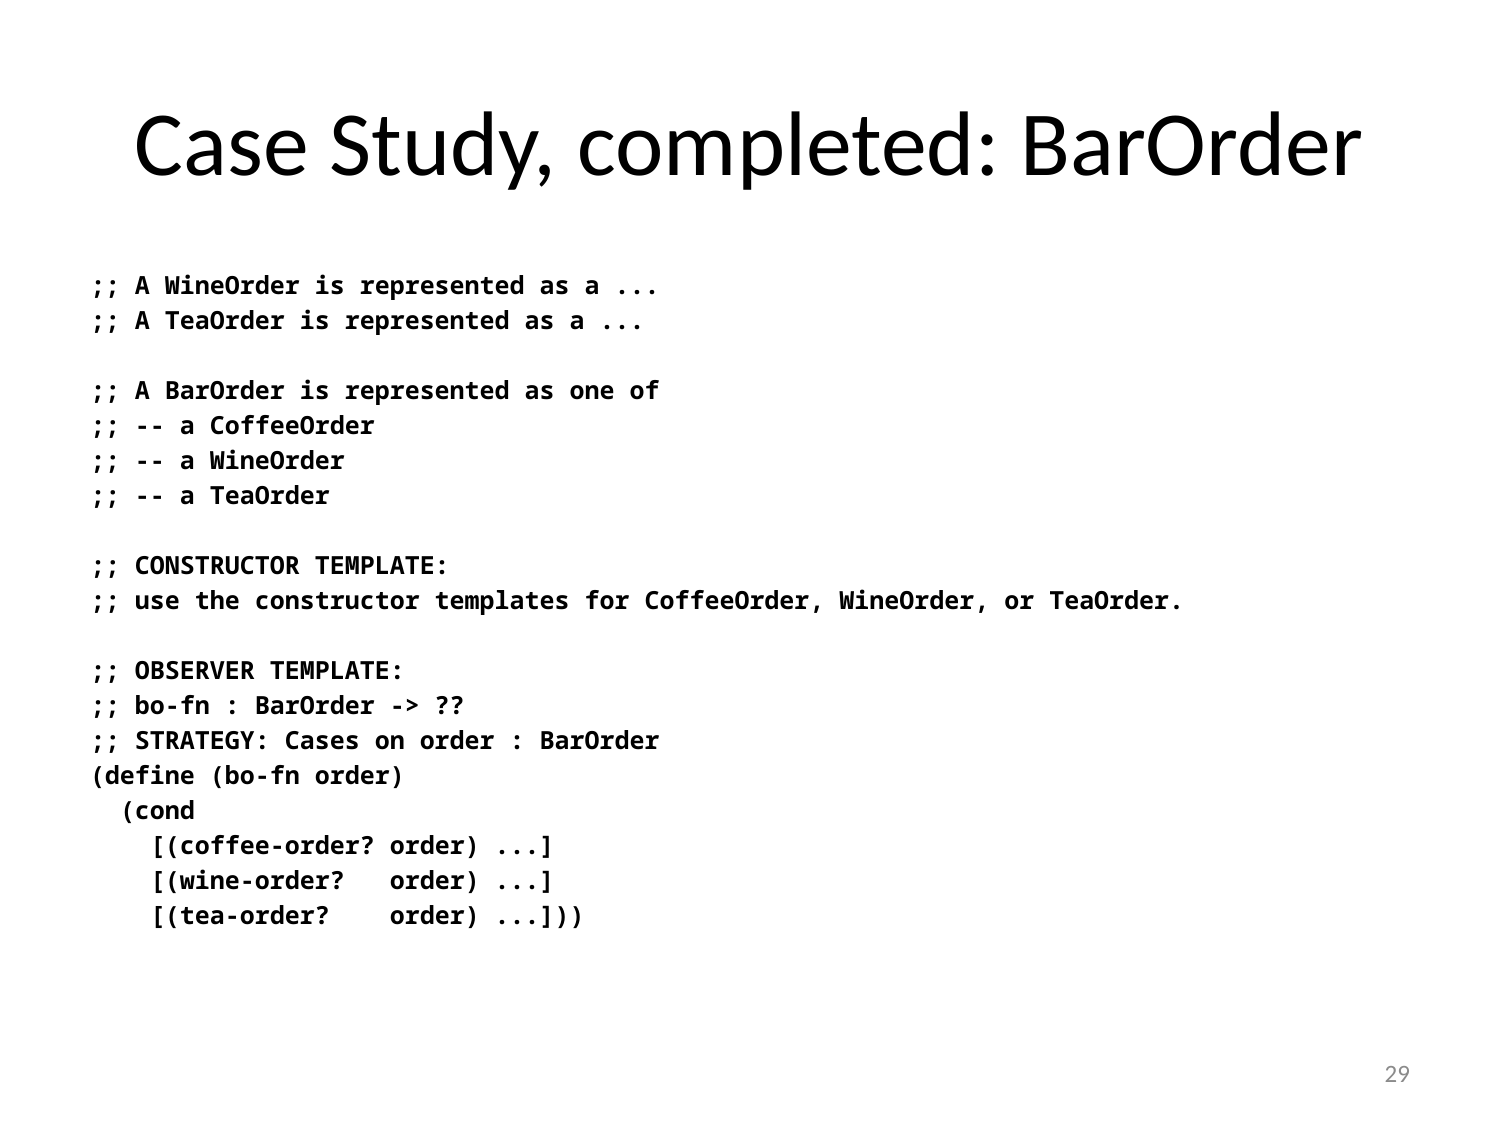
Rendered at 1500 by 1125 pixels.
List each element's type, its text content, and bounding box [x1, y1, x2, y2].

list ;; A WineOrder is represented as a ... ;; A TeaOrder is represented as a ... ;; A BarOrder is represented as one of ;; -- a CoffeeOrder ;; -- a WineOrder ;; -- a TeaOrder ;; CONSTRUCTOR TEMPLATE: ;; use the constructor templates for CoffeeOrder, WineOrder, or TeaOrder. ;; OBSERVER TEMPLATE: ;; bo-fn : BarOrder -> ?? ;; STRATEGY: Cases on order : BarOrder (define (bo-fn order) (cond [(coffee-order? order) ...] [(wine-order? order) ...] [(tea-order? order) ...])) [75, 262, 1425, 1005]
slide_number 29 [1074, 1042, 1425, 1103]
title Case Study, completed: BarOrder [75, 45, 1425, 233]
